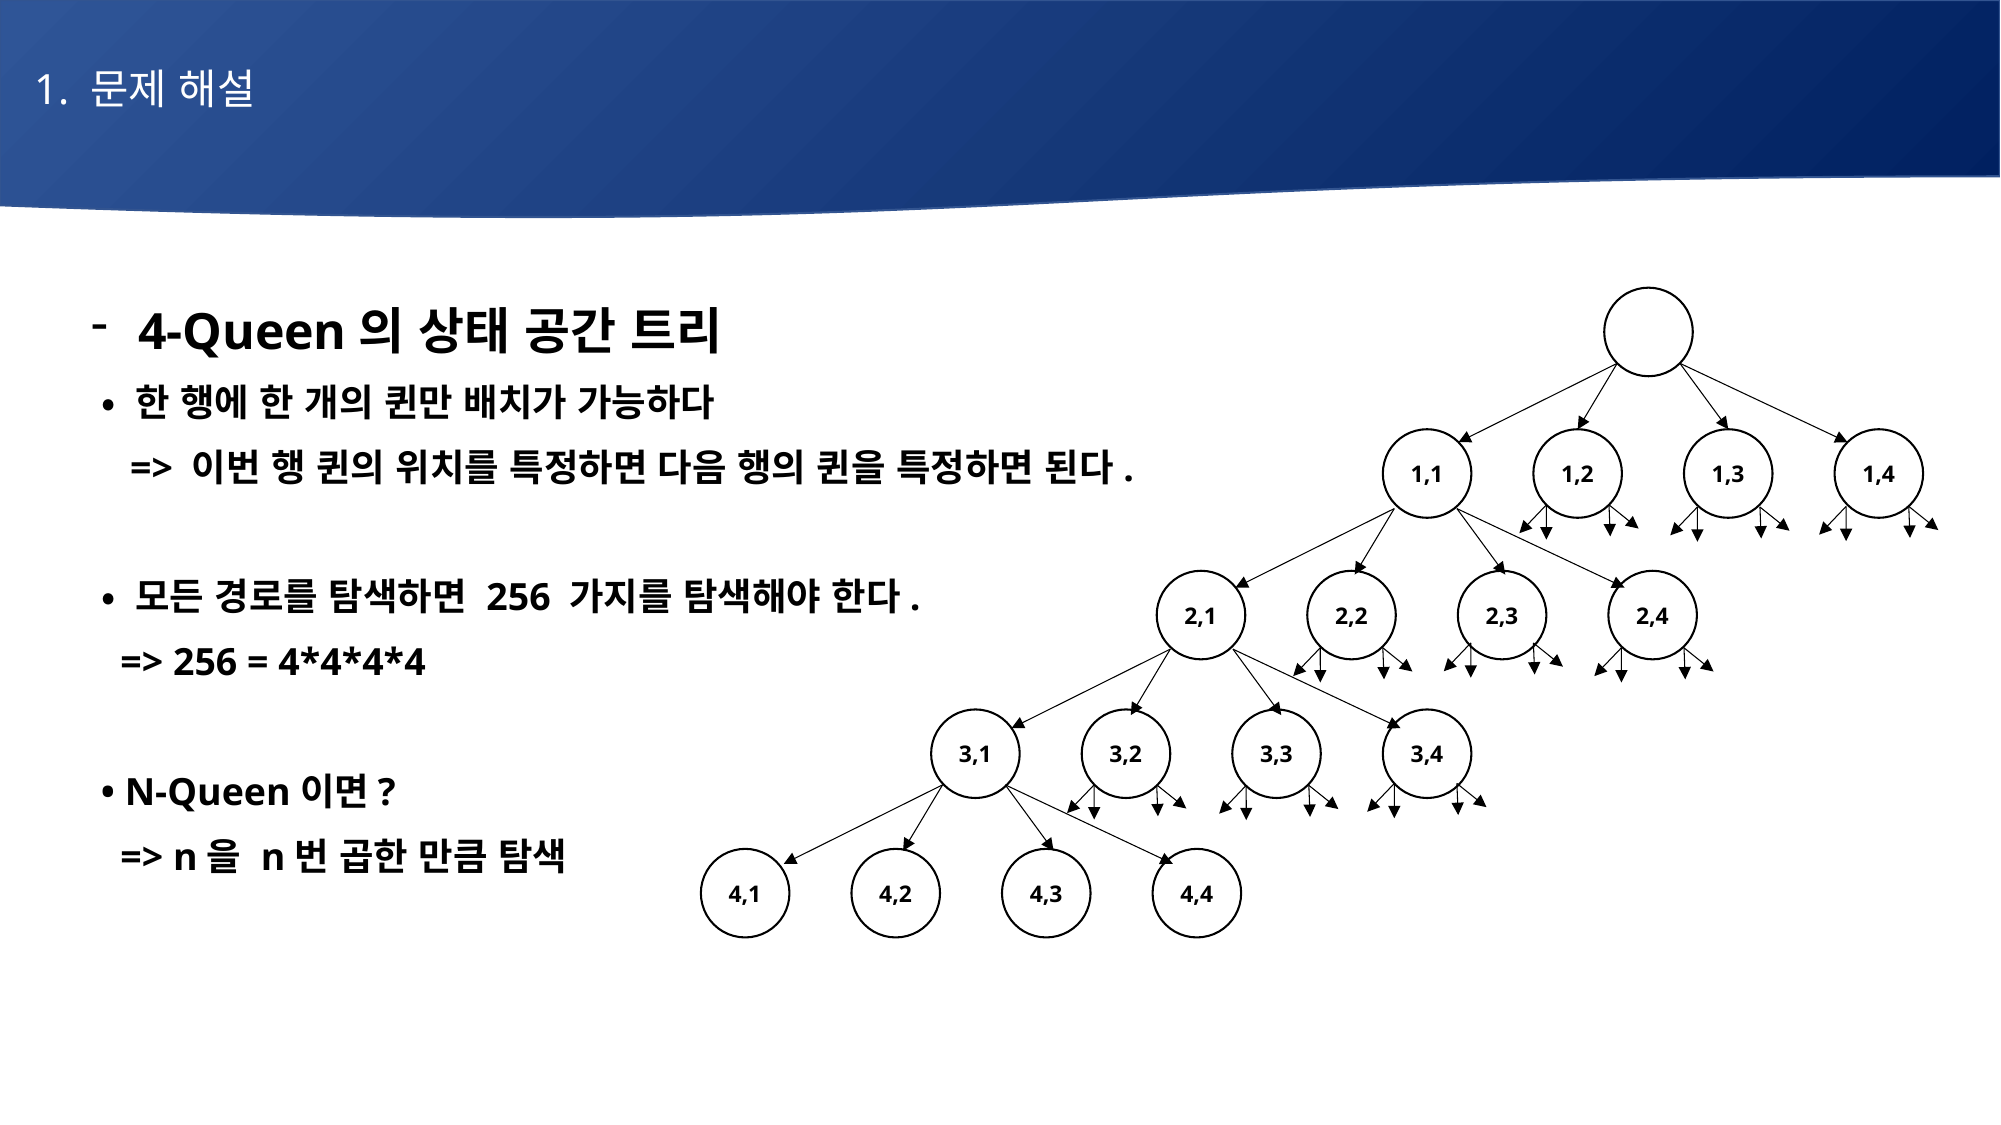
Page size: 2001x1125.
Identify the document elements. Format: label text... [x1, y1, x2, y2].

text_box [700, 287, 1939, 938]
text_box 4-Queen의 상태 공간 트리 • 한 행에 한 개의 퀸만 배치가 가능하다 => 이번 행 퀸의 위치를 특정하면 다음 행의 퀸을 특정하면 된다. • 모든 경로를 탐색하면 256 가지를 탐색해야 한다. => 256 = 4*4*4*4 • N-Queen이면? => n을 n번 곱한 만큼 탐색 [76, 287, 700, 885]
text_box 1. 문제 해설 [0, 0, 2000, 219]
title 매주 1 과제 LV2 [0, 178, 1842, 288]
